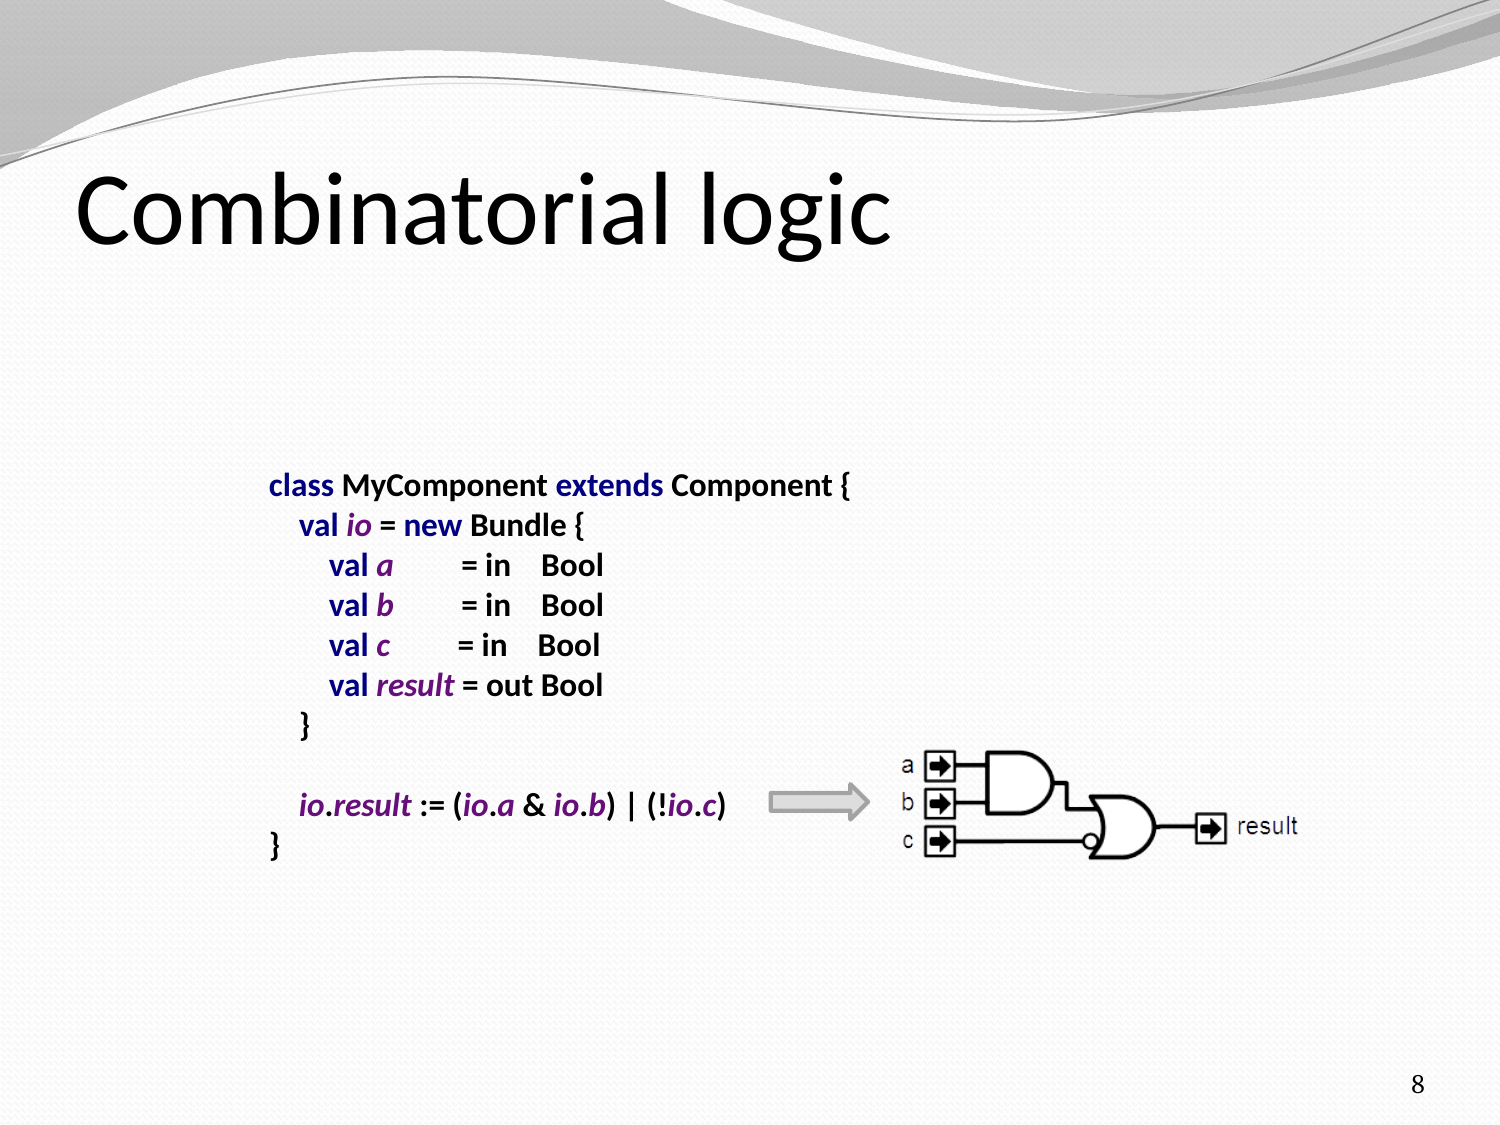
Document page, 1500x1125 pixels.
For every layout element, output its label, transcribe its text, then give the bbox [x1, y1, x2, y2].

title Combinatorial logic [75, 78, 1425, 266]
text_box class MyComponent extends Component { val io = new Bundle { val a = in Bool val b = in Bool val c = in Bool val result = out Bool } io.result := (io.a & io.b) | (!io.c) } [253, 455, 1199, 870]
title Function, User utils (2) [790, 813, 799, 870]
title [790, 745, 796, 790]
picture [796, 742, 1362, 861]
slide_number 8 [1299, 1042, 1425, 1103]
text_box [768, 790, 790, 813]
